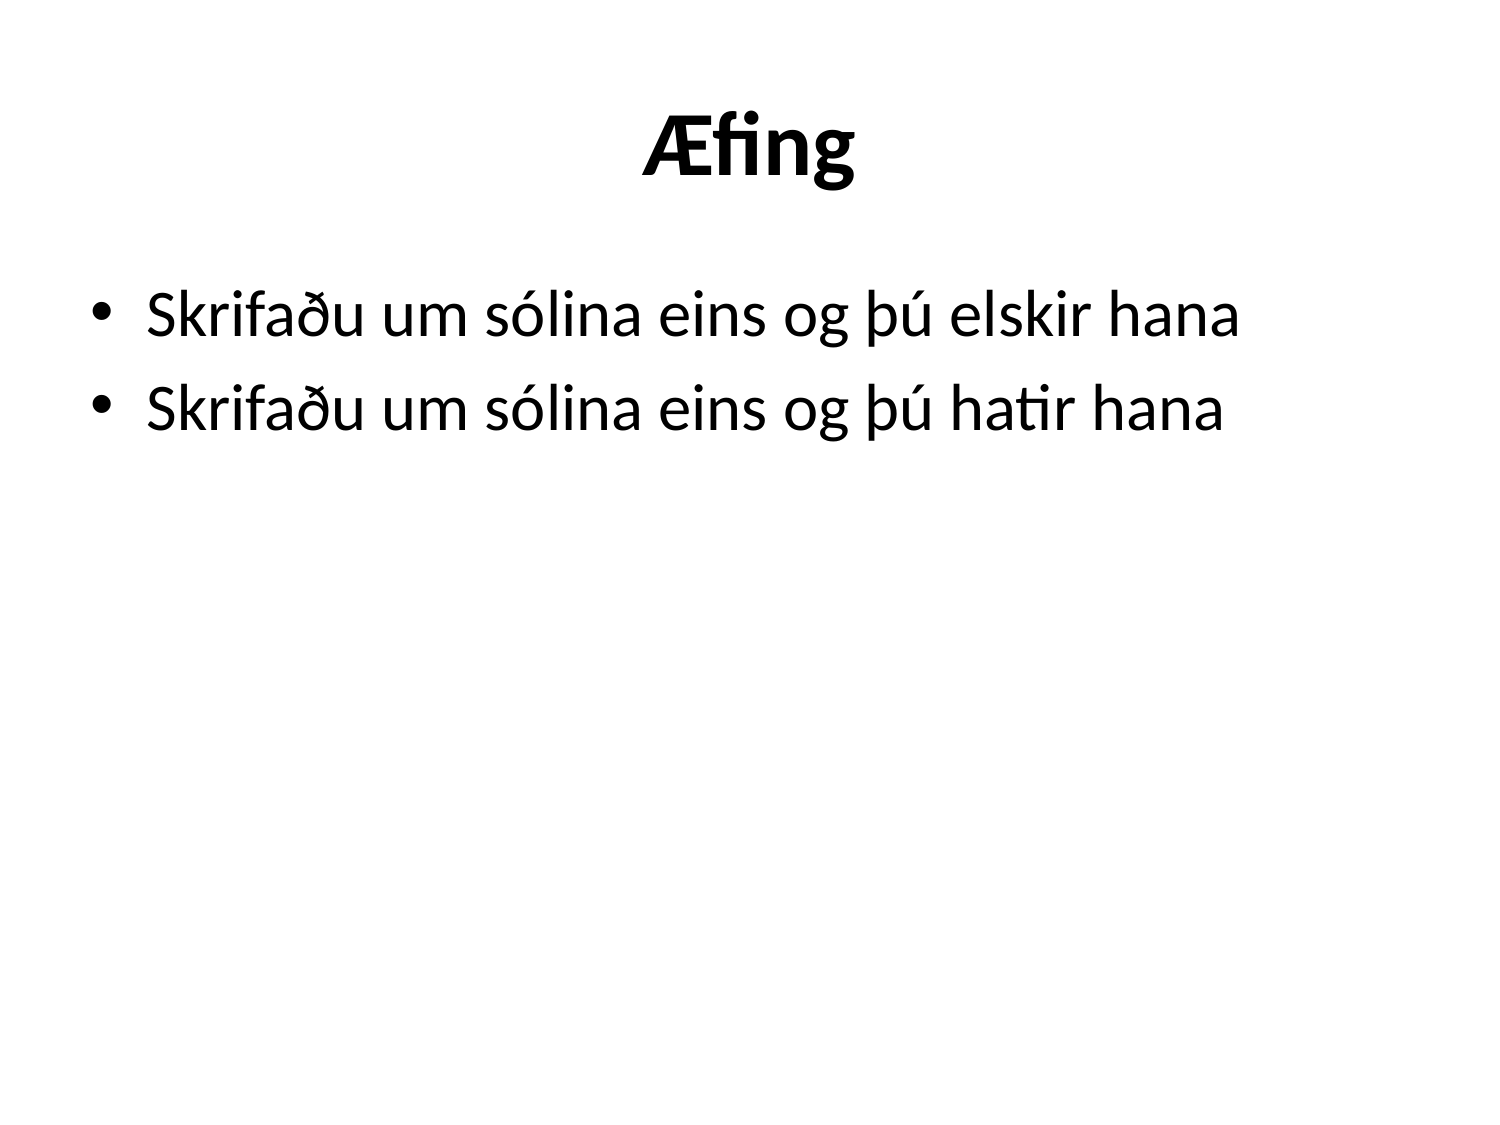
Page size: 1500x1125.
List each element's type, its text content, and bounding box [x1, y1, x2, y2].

list Skrifaðu um sólina eins og þú elskir hana Skrifaðu um sólina eins og þú hatir hana [75, 262, 1425, 1125]
title Æfing [75, 45, 1425, 233]
